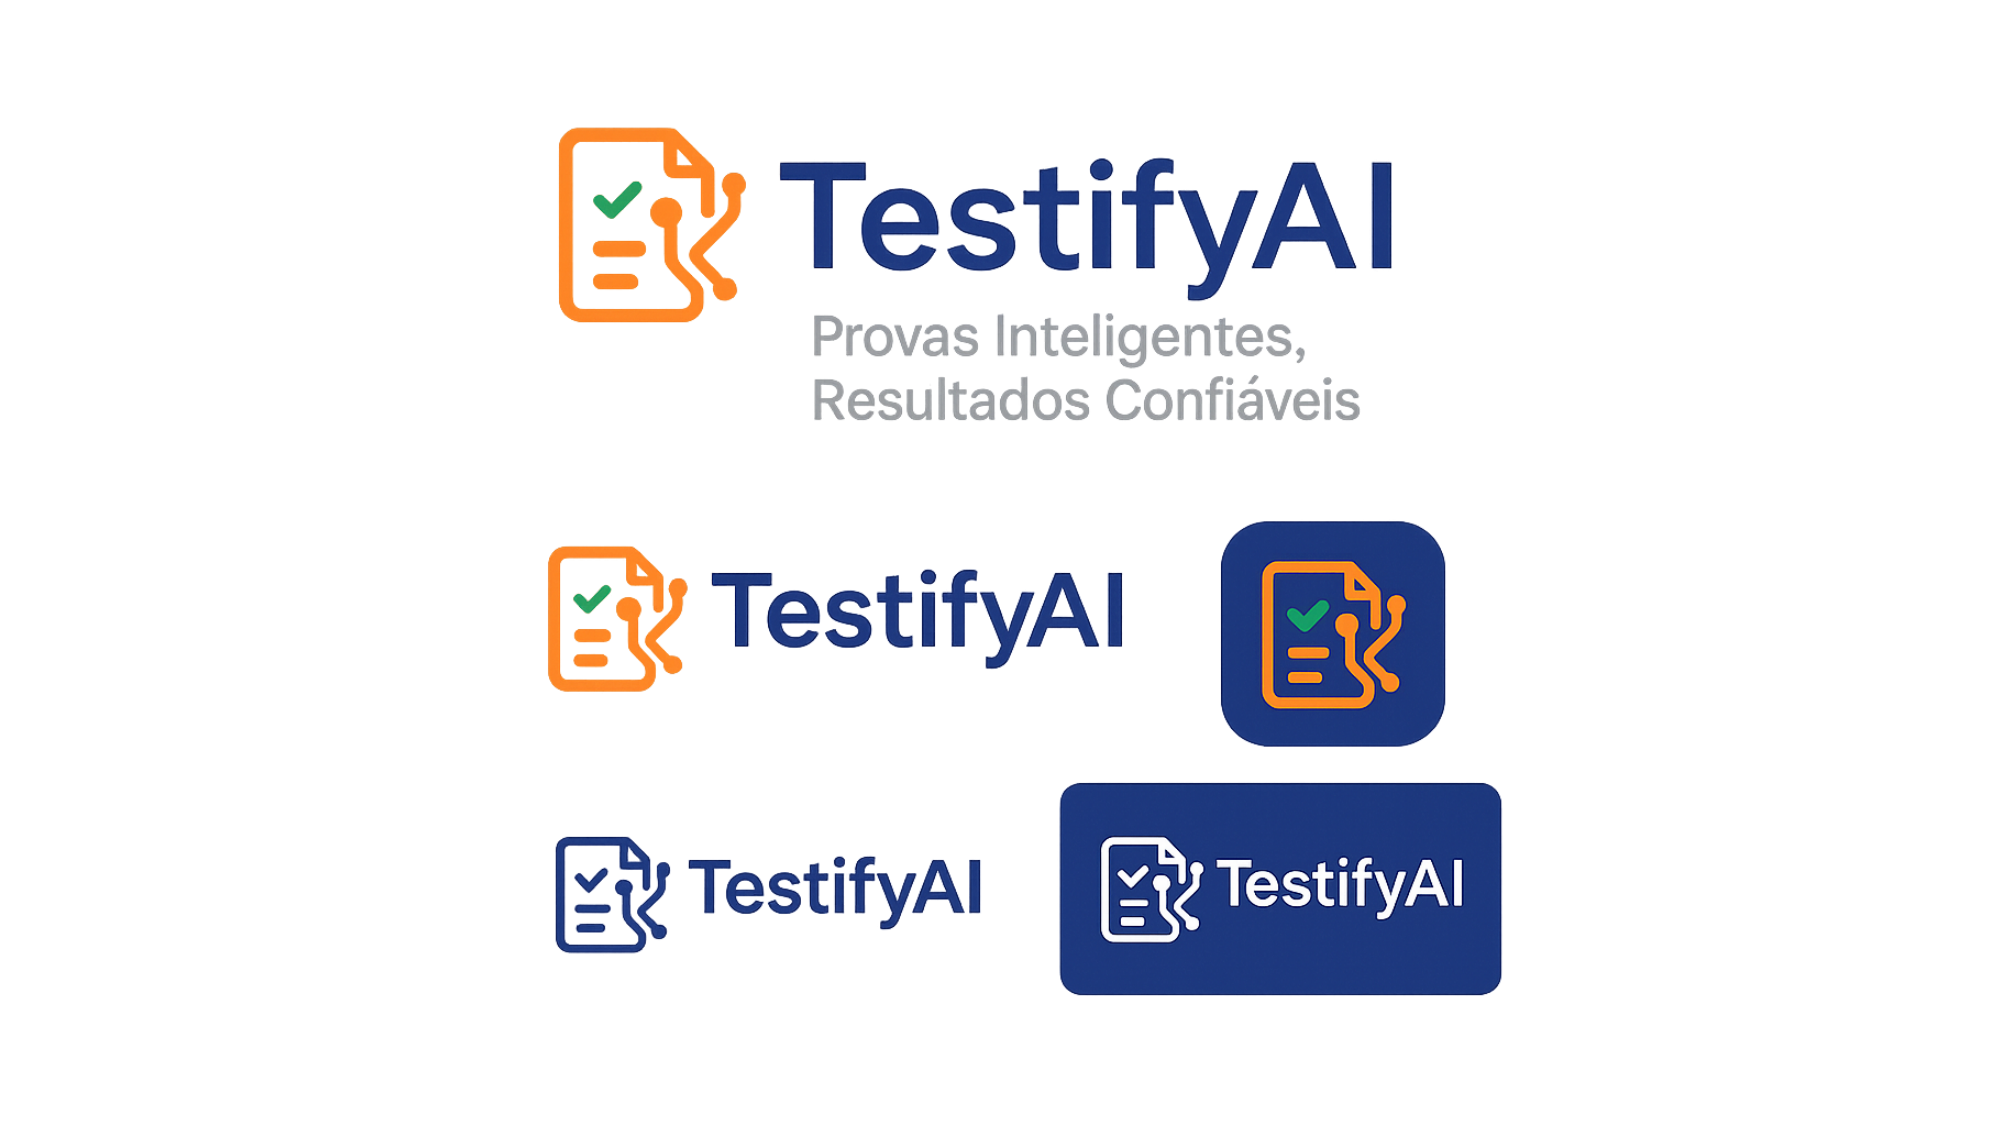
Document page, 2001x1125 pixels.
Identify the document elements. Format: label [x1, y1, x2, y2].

picture [436, 0, 1563, 1125]
